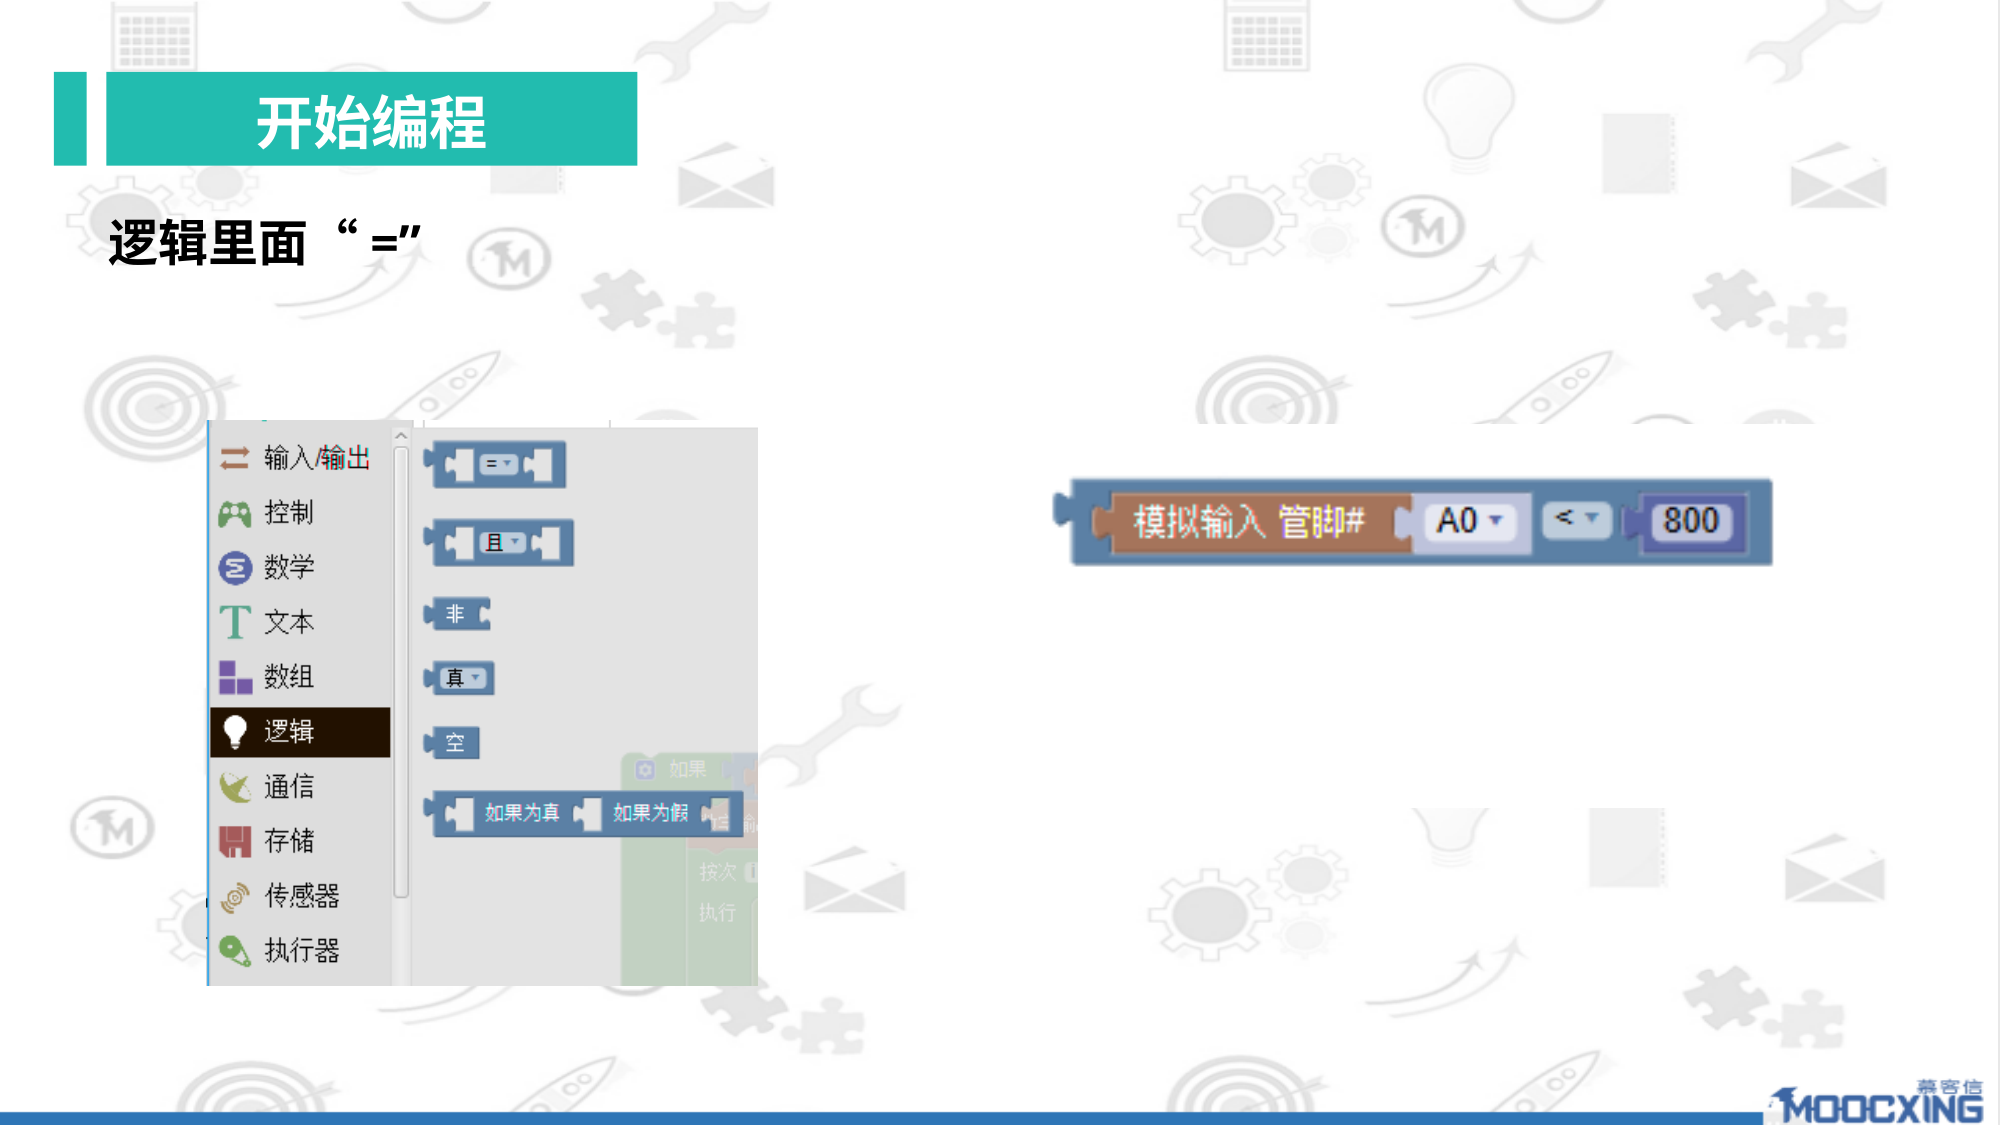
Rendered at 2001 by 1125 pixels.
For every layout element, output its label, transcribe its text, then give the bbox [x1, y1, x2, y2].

picture [0, 0, 1998, 1125]
text_box 逻辑里面“=” [93, 204, 436, 279]
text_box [53, 71, 638, 166]
